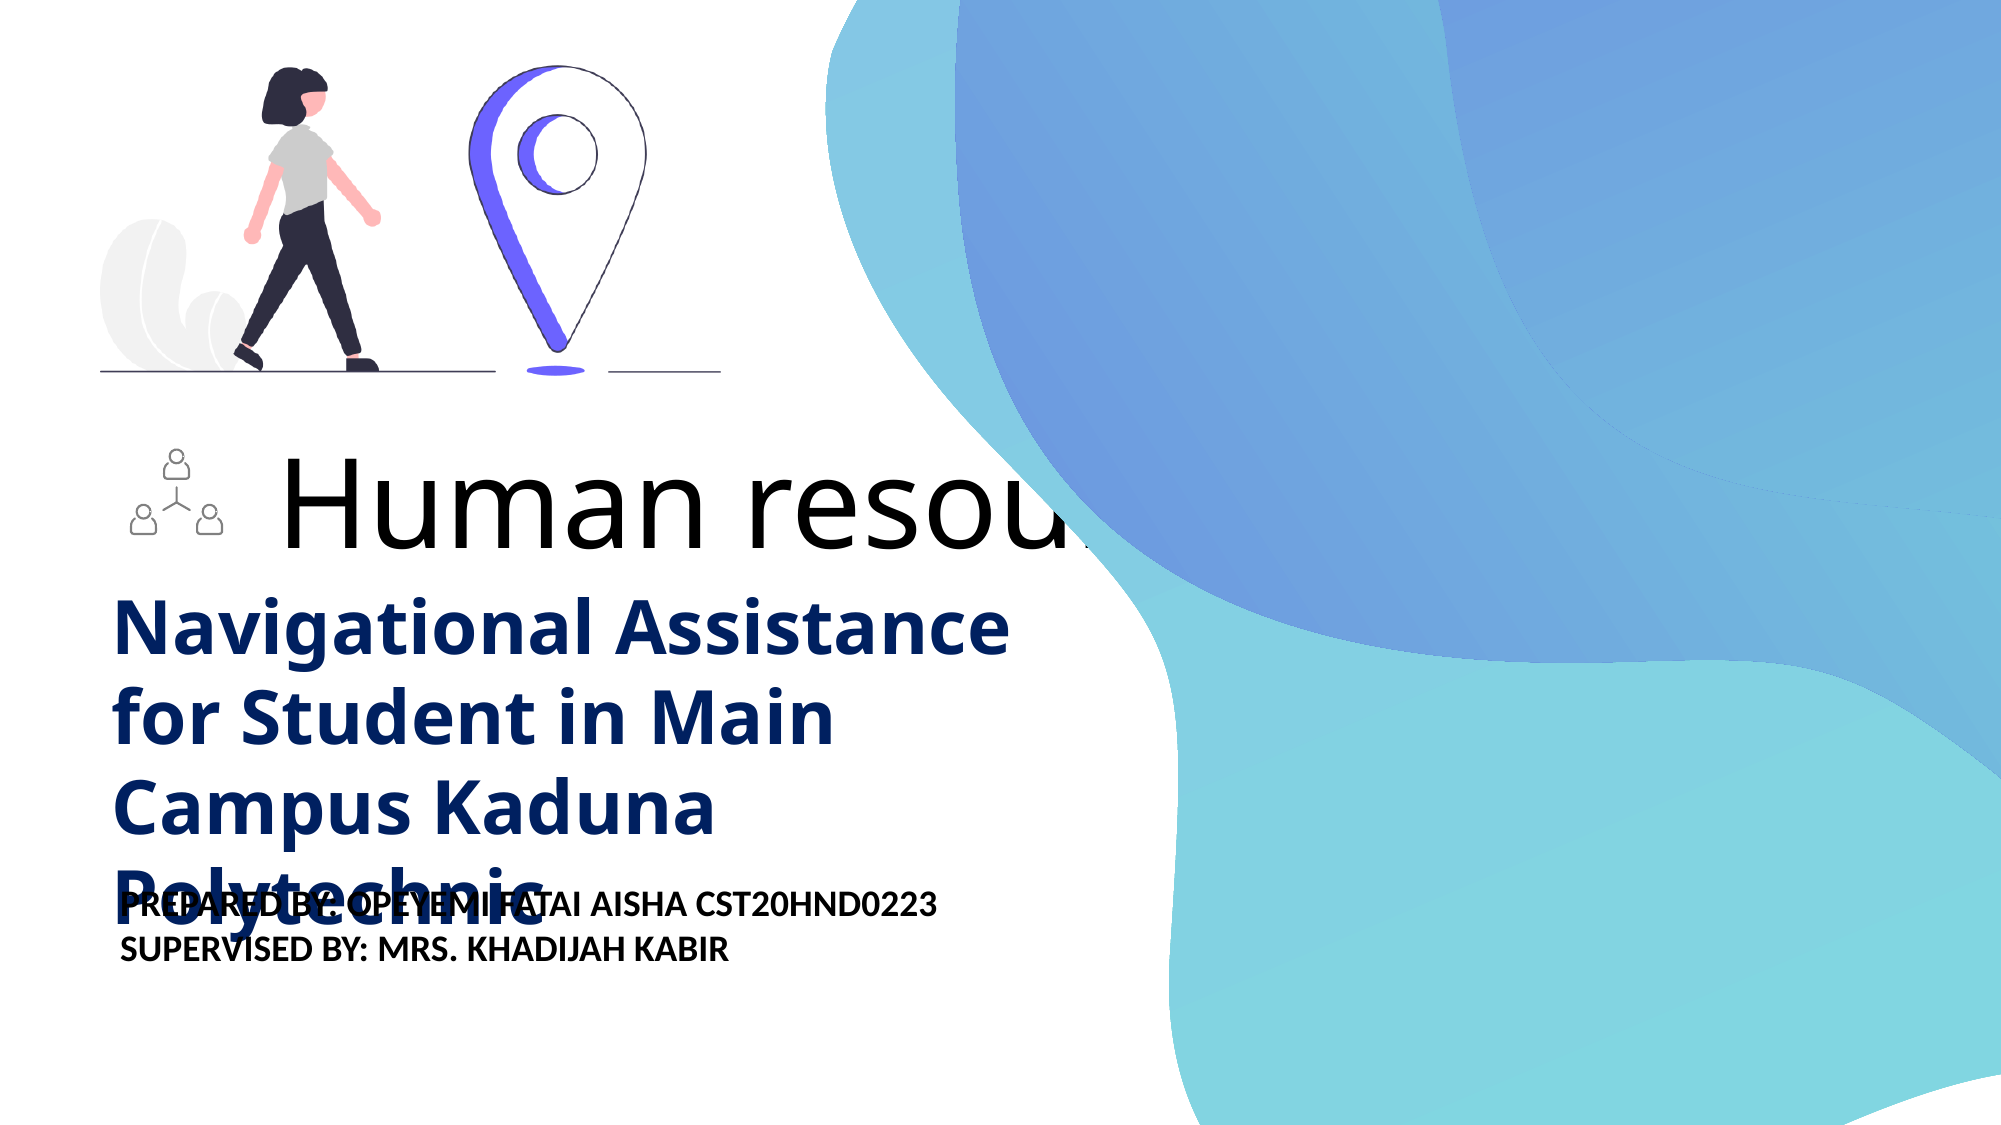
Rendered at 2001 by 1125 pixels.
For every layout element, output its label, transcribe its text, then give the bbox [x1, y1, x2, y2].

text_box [886, 0, 2000, 1125]
title Human resources slide 1 [249, 184, 886, 576]
text_box PREPARED BY: OPEYEMI FATAI AISHA CST20HND0223 SUPERVISED BY: MRS. KHADIJAH KABIR [120, 878, 886, 969]
picture [0, 0, 820, 442]
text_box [129, 448, 224, 536]
text_box Navigational Assistance for Student in Main Campus Kaduna Polytechnic [111, 579, 886, 940]
